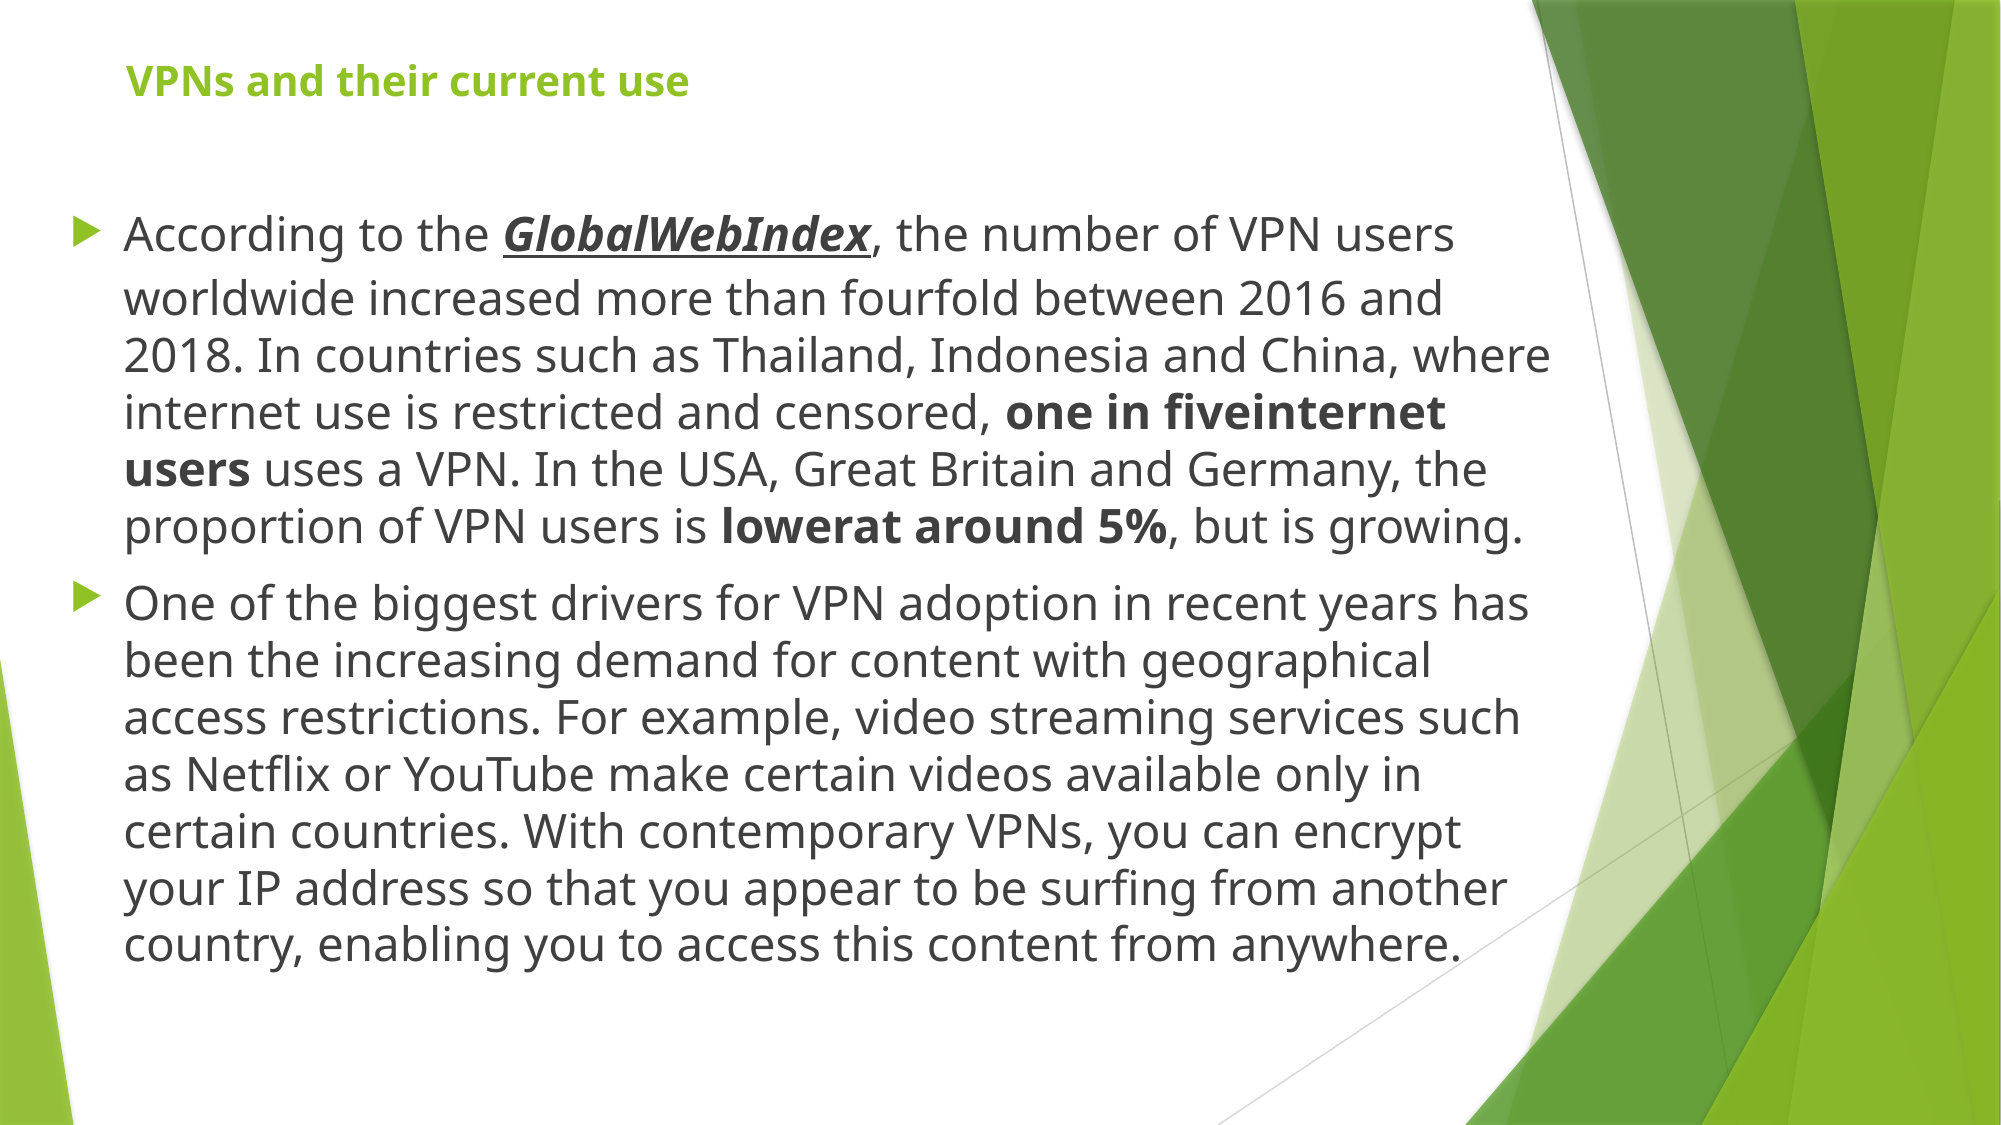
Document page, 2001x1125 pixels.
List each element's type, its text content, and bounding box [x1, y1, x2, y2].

title VPNs and their current use [111, 46, 1522, 164]
list According to the GlobalWebIndex, the number of VPN users worldwide increased more than fourfold between 2016 and 2018. In countries such as Thailand, Indonesia and China, where internet use is restricted and censored, one in fiveinternet users uses a VPN. In the USA, Great Britain and Germany, the proportion of VPN users is lowerat around 5%, but is growing. One of the biggest drivers for VPN adoption in recent years has been the increasing demand for content with geographical access restrictions. For example, video streaming services such as Netflix or YouTube make certain videos available only in certain countries. With contemporary VPNs, you can encrypt your IP address so that you appear to be surfing from another country, enabling you to access this content from anywhere. [54, 196, 1578, 996]
